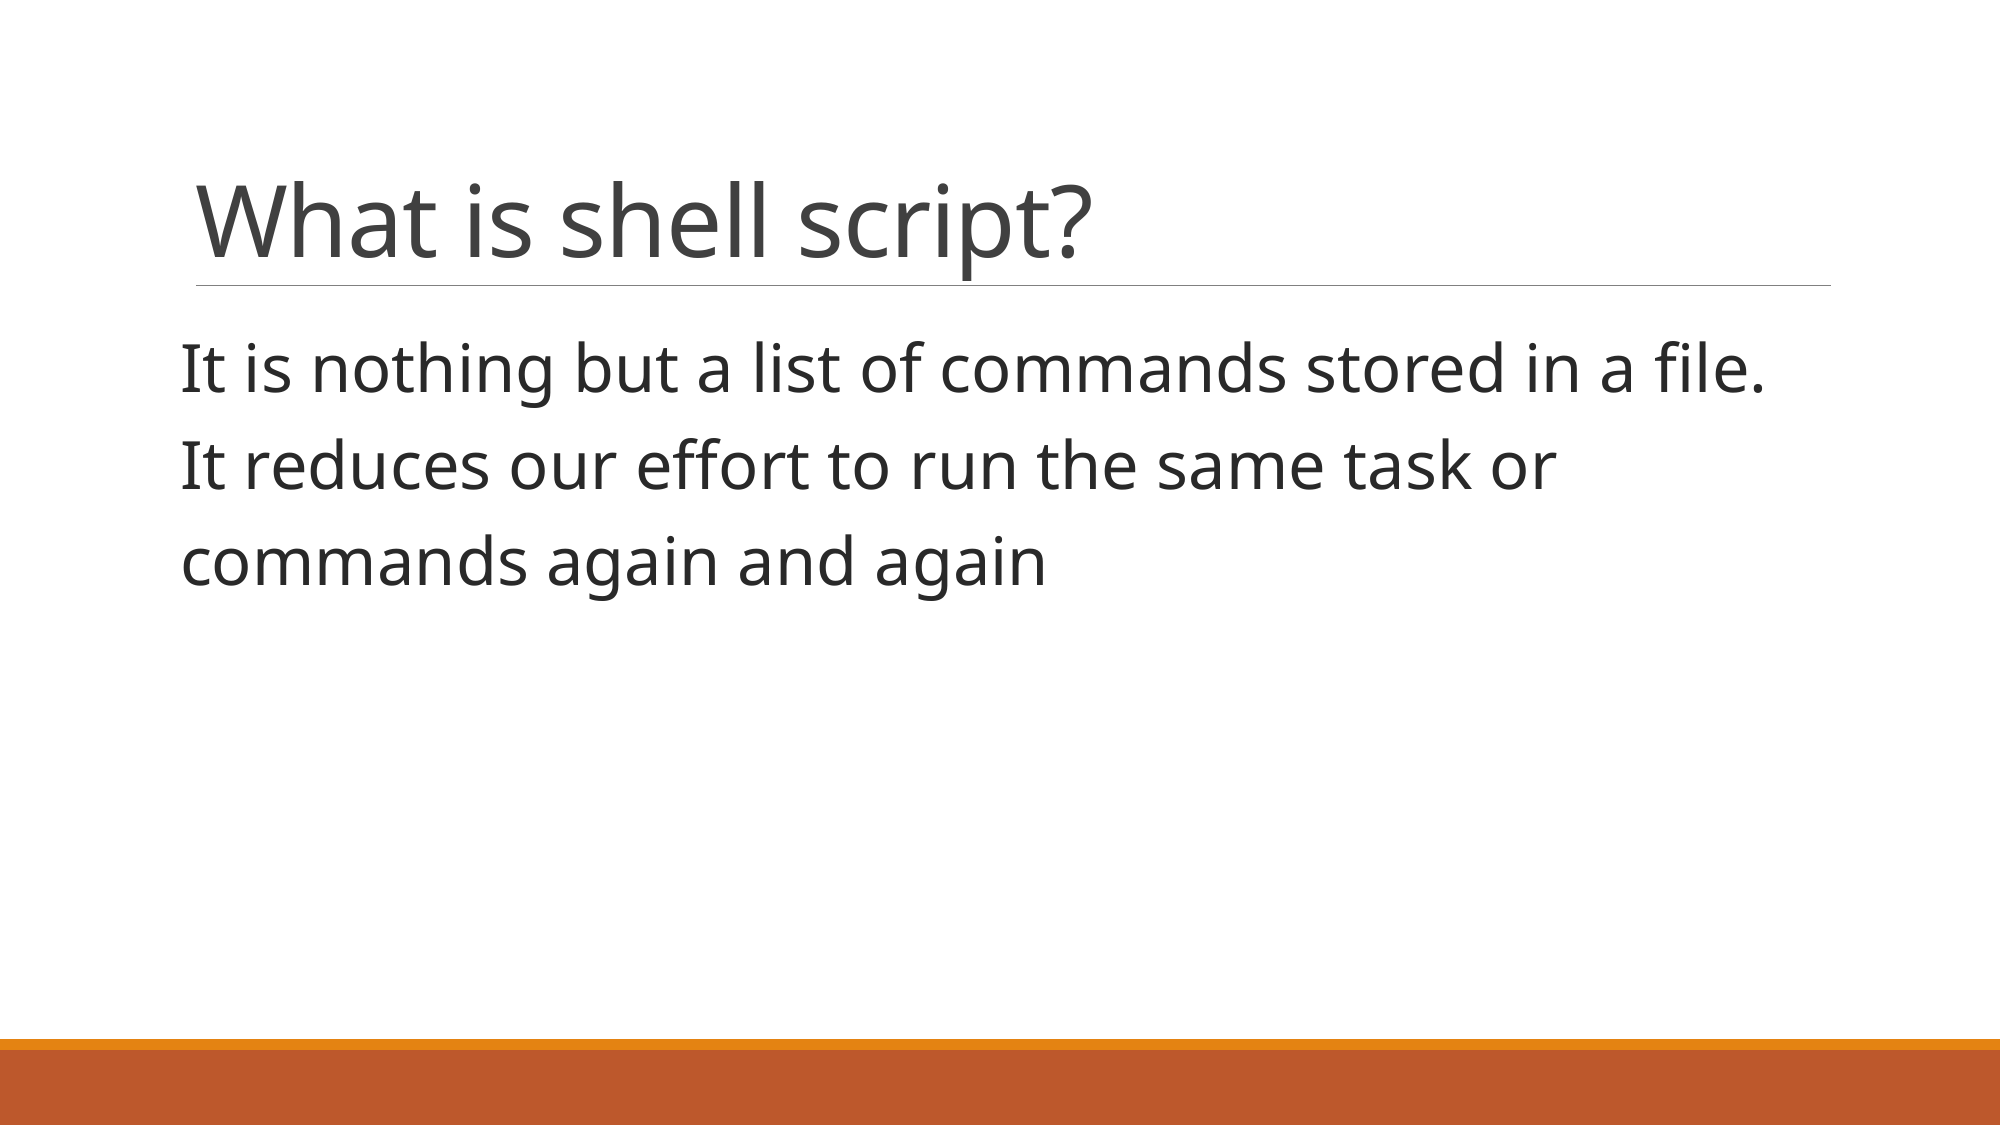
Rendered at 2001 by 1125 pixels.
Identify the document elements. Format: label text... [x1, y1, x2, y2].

title What is shell script? [180, 47, 1830, 285]
list It is nothing but a list of commands stored in a file. It reduces our effort to run the same task or commands again and again [180, 302, 1830, 963]
